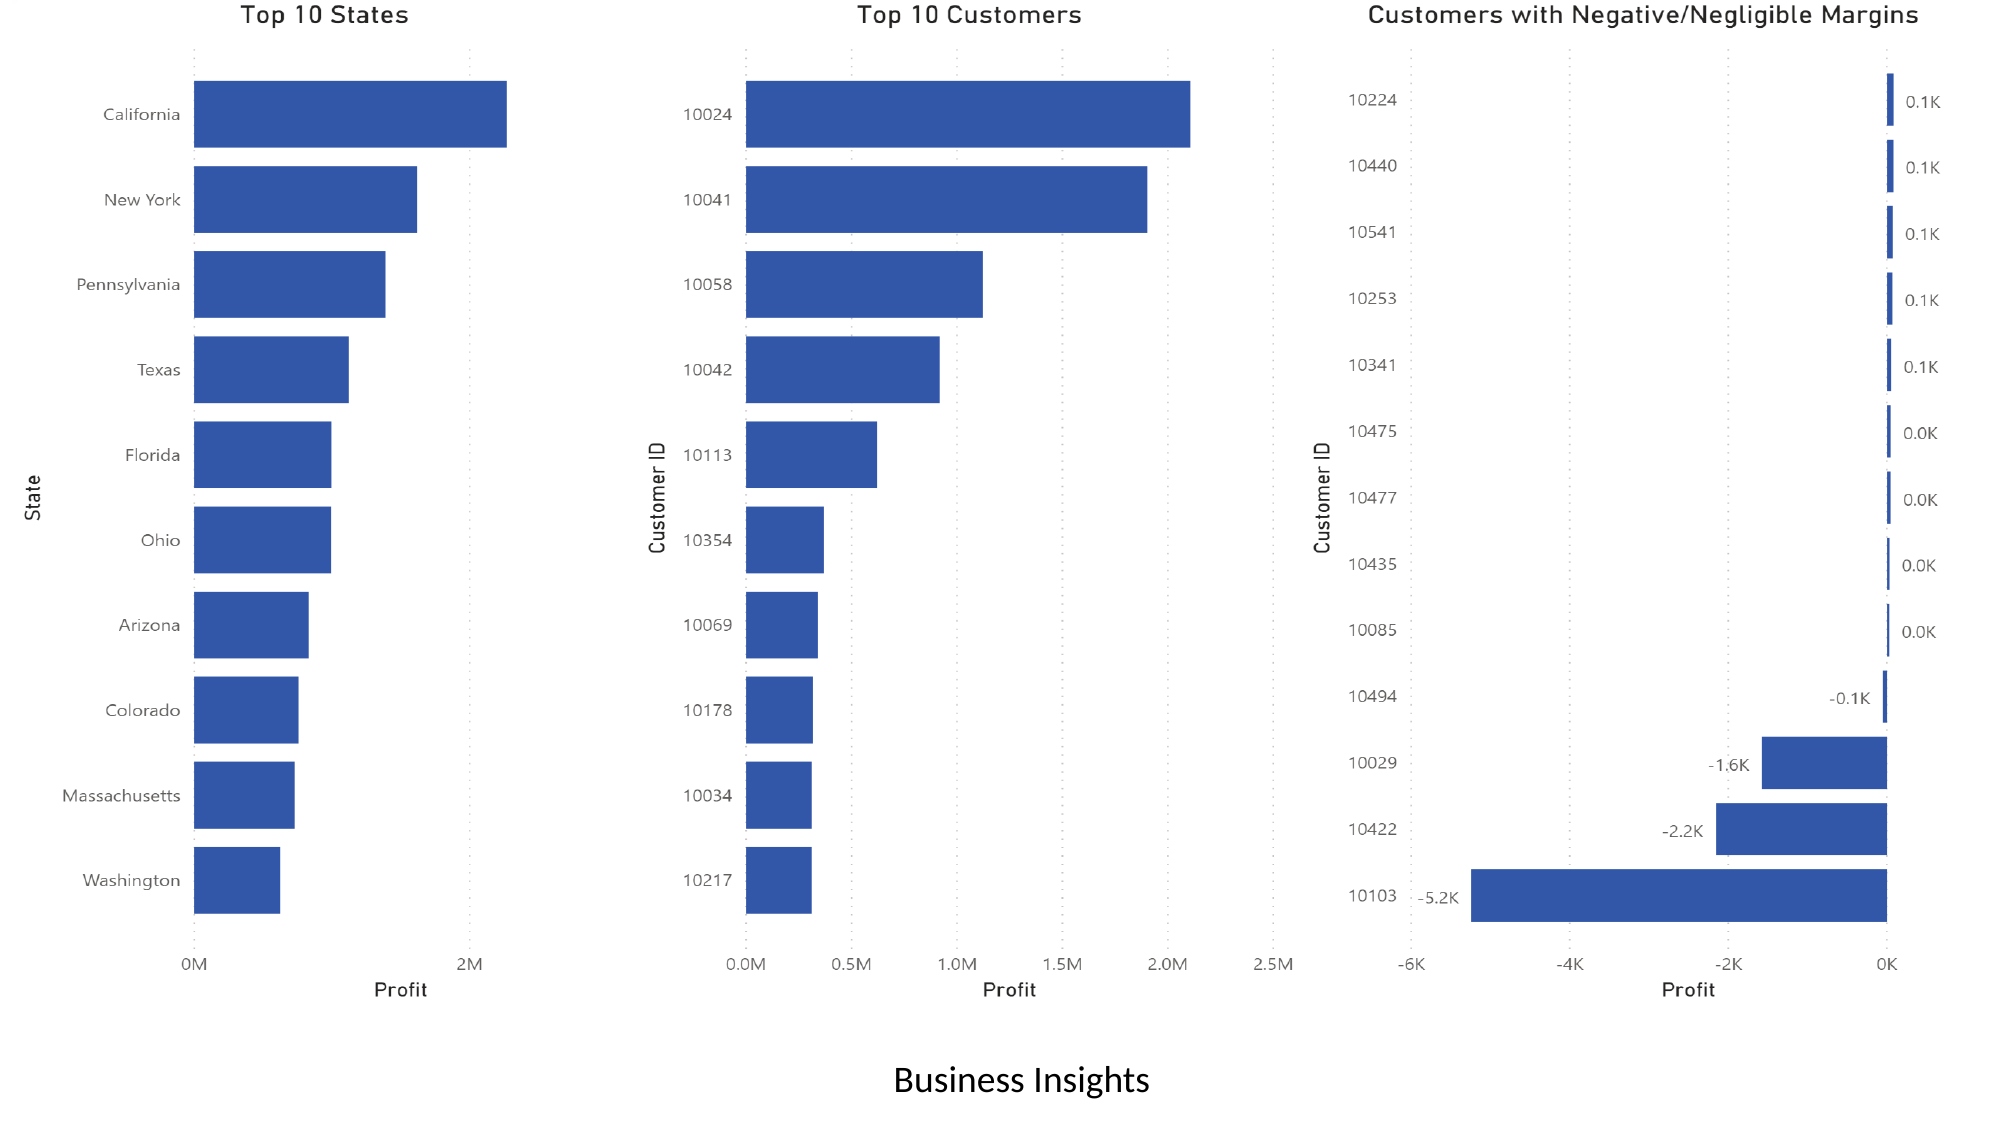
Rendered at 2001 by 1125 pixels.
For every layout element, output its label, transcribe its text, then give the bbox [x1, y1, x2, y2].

text_box Business Insights [486, 1047, 1558, 1108]
picture [12, 0, 1985, 1020]
